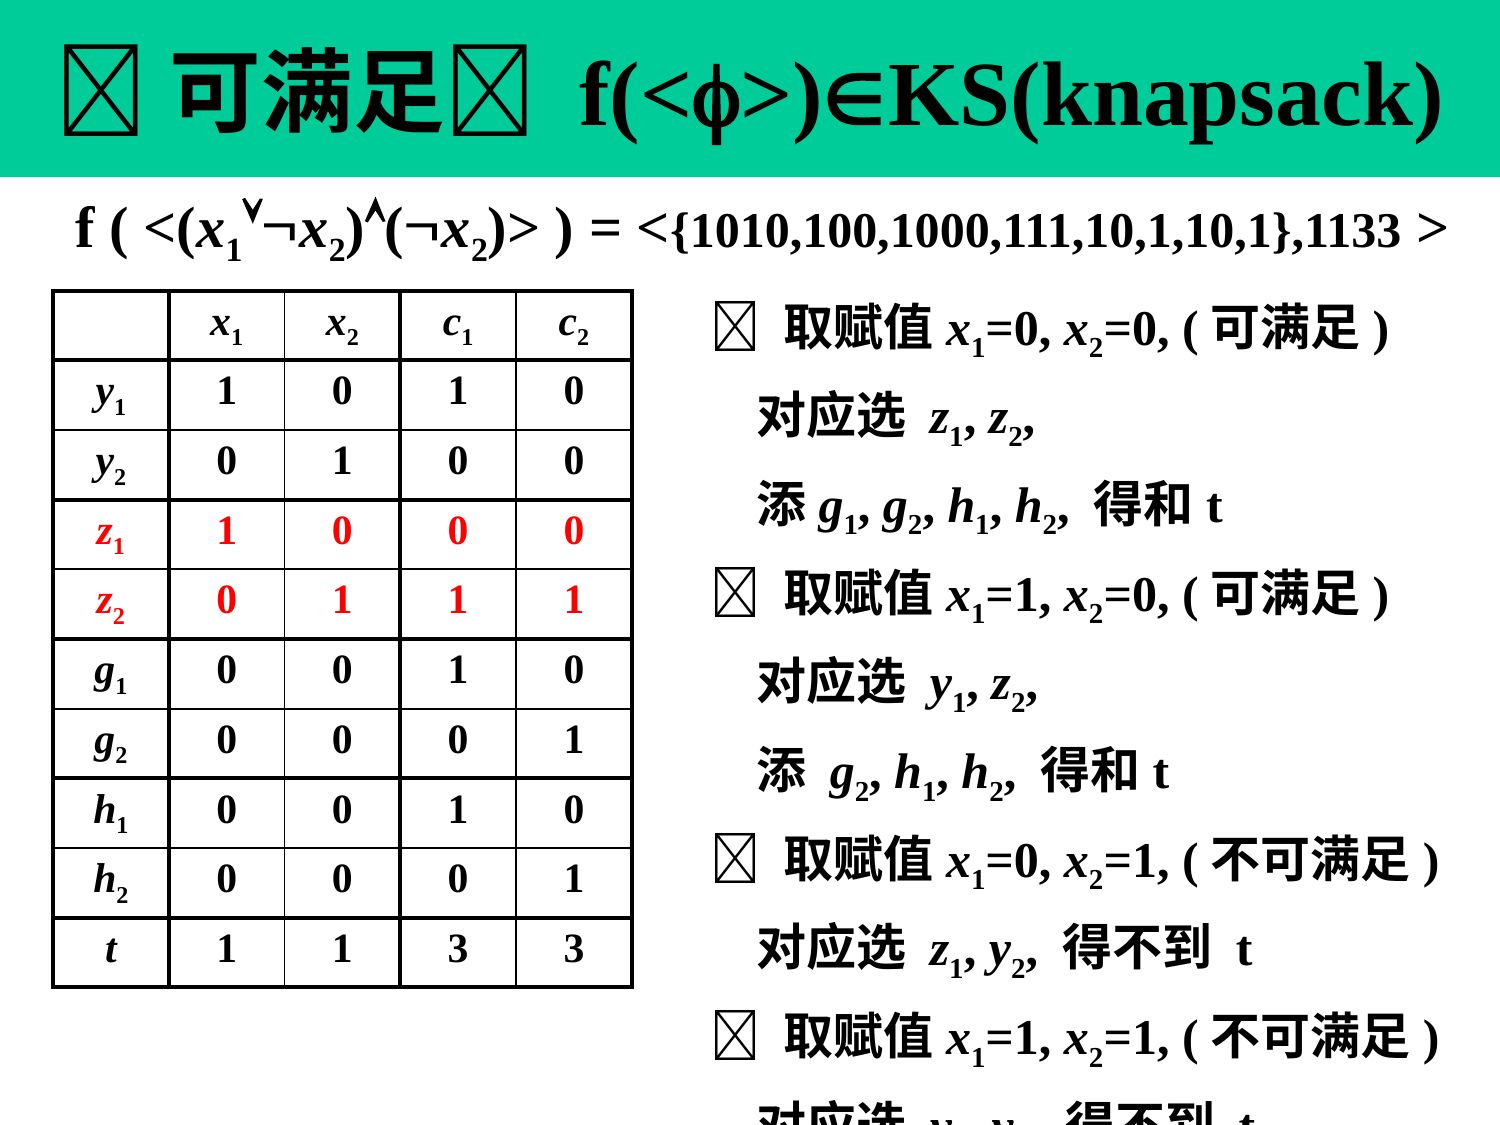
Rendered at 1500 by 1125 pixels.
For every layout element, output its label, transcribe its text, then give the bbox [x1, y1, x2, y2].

table_cell 0 [171, 641, 284, 708]
table_cell 1 [517, 570, 630, 637]
table_cell 0 [171, 710, 284, 776]
table_cell 1 [402, 641, 515, 708]
table_cell y2 [55, 431, 167, 498]
table_cell h1 [55, 780, 167, 847]
table_cell 0 [285, 362, 398, 429]
table_cell 0 [171, 780, 284, 847]
table_cell 0 [285, 849, 398, 916]
table_header c1 [402, 293, 515, 358]
table_cell 0 [402, 849, 515, 916]
table_cell 0 [517, 641, 630, 708]
table_cell 1 [285, 920, 398, 985]
table_cell 1 [402, 570, 515, 637]
table_cell 3 [402, 920, 515, 985]
table_cell 0 [285, 710, 398, 776]
table_cell 0 [517, 362, 630, 429]
table_cell g1 [55, 641, 167, 708]
table_cell 1 [171, 362, 284, 429]
table_cell 1 [285, 431, 398, 498]
table_cell 0 [285, 780, 398, 847]
table_header x2 [285, 293, 398, 358]
table_cell 1 [517, 710, 630, 776]
table_cell 0 [171, 431, 284, 498]
table_cell 1 [285, 570, 398, 637]
table_cell y1 [55, 362, 167, 429]
table_cell 0 [517, 780, 630, 847]
table_cell 1 [402, 780, 515, 847]
table_cell z2 [55, 570, 167, 637]
table_cell t [55, 920, 167, 985]
text_box  取赋值x1=0, x2=0, (可满足) 对应选 z1, z2, 添g1, g2, h1, h2, 得和t  取赋值x1=1, x2=0, (可满足) 对应选 y1, z2, 添 g2, h1, h2, 得和t  取赋值x1=0, x2=1, (不可满足) 对应选 z1, y2, 得不到 t  取赋值x1=1, x2=1, (不可满足) 对应选 y1, y2, 得不到 t [695, 267, 1467, 1125]
table_cell h2 [55, 849, 167, 916]
table_cell 1 [517, 849, 630, 916]
table_cell 0 [402, 502, 515, 568]
table_cell 0 [517, 502, 630, 568]
table_cell 0 [171, 570, 284, 637]
table_cell 1 [171, 502, 284, 568]
text_box f ( <(x1x2)(x2)> ) = <{1010,100,1000,111,10,1,10,1},1133 > [60, 181, 1479, 276]
table_cell 1 [171, 920, 284, 985]
table_cell 0 [517, 431, 630, 498]
table_cell z1 [55, 502, 167, 568]
table_cell 0 [285, 641, 398, 708]
table_header c2 [517, 293, 630, 358]
table_cell 0 [171, 849, 284, 916]
table_header x1 [171, 293, 284, 358]
table_cell 0 [402, 710, 515, 776]
table_cell 0 [285, 502, 398, 568]
table_cell g2 [55, 710, 167, 776]
table_cell 1 [402, 362, 515, 429]
table_cell 3 [517, 920, 630, 985]
table_header [55, 293, 167, 358]
title 可满足 f(<>)KS(knapsack) [0, 0, 1500, 178]
table_cell 0 [402, 431, 515, 498]
